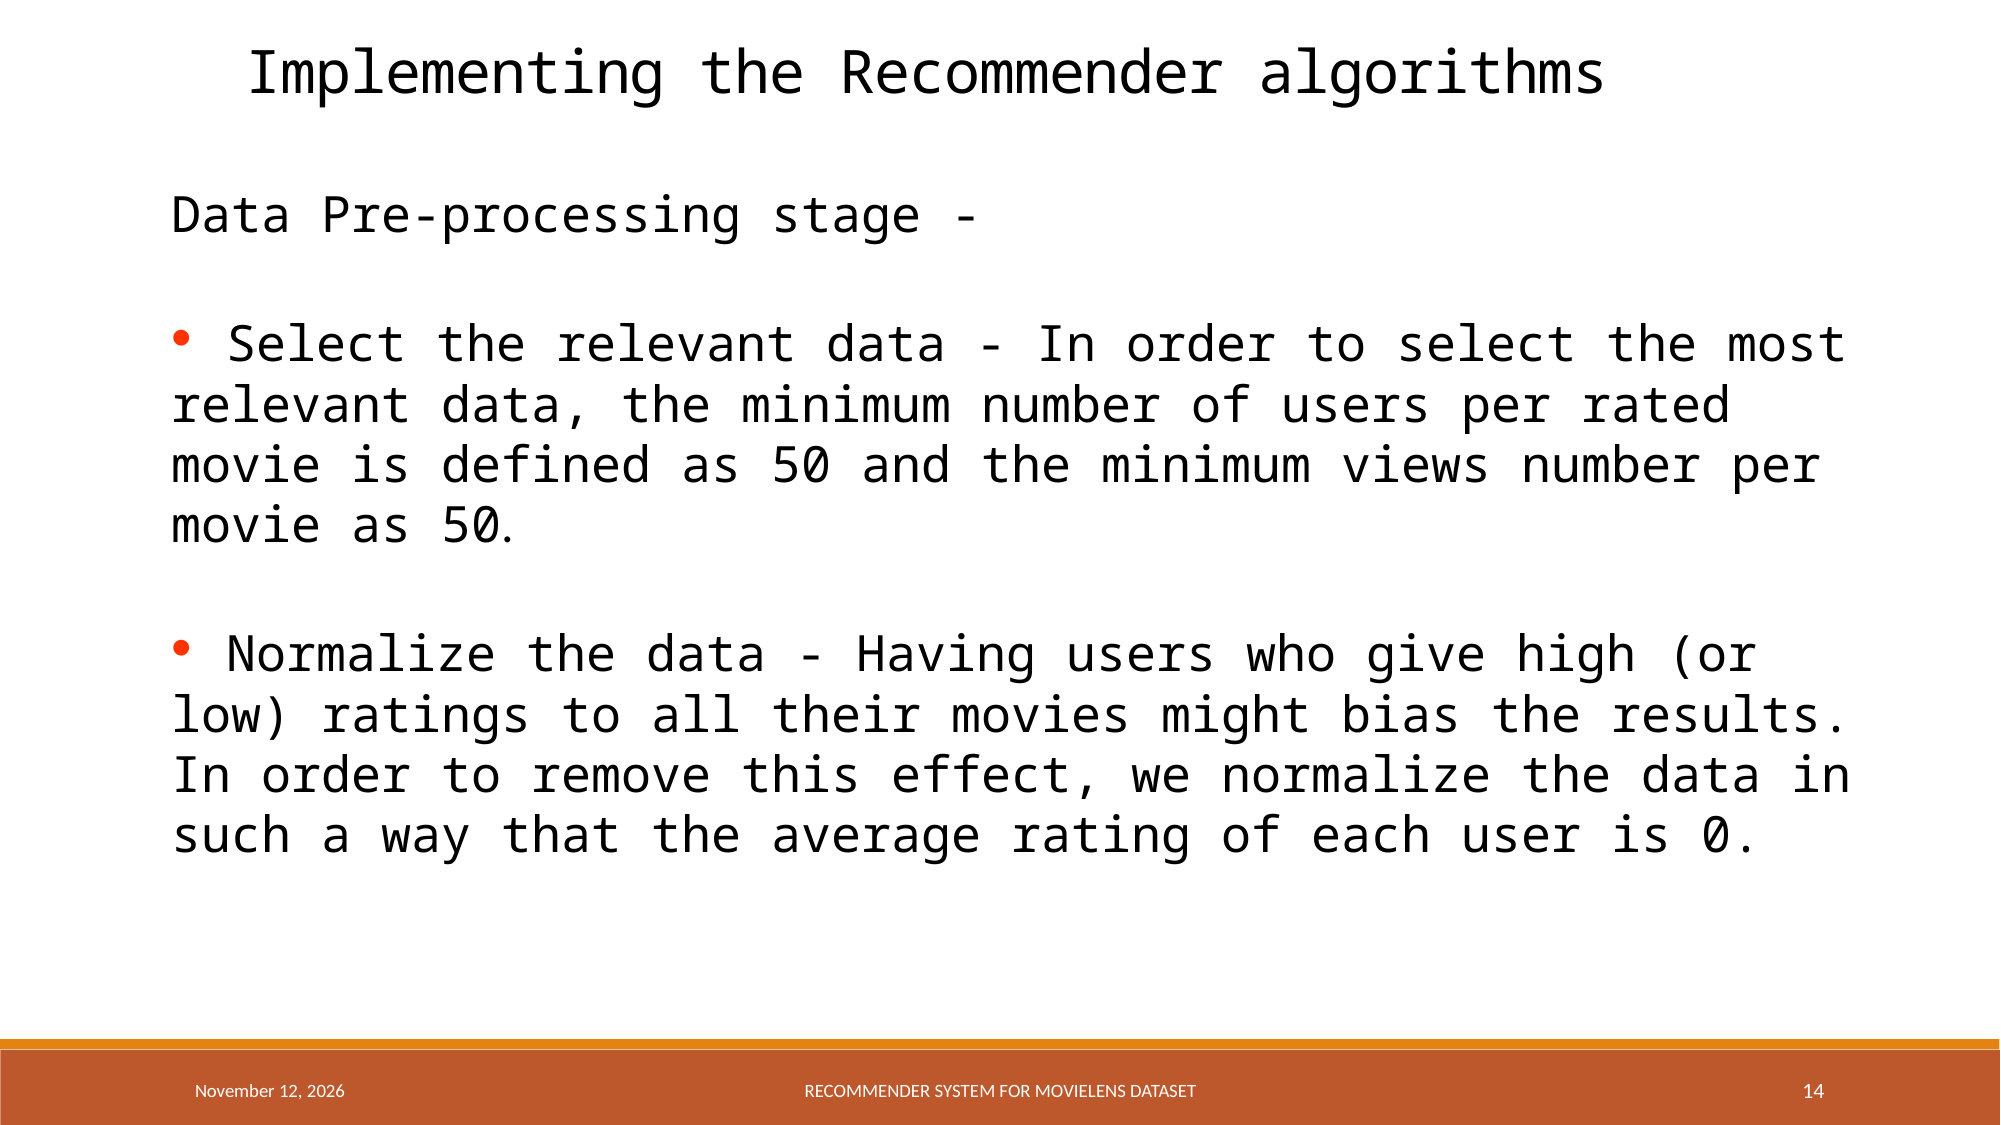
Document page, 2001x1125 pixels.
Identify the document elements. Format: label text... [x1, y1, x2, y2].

slide_number 14 [1624, 1059, 1840, 1120]
text_box Implementing the Recommender algorithms [101, 0, 1754, 114]
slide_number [180, 1059, 586, 1120]
text_box Data Pre-processing stage - Select the relevant data - In order to select the most relevant data, the minimum number of users per rated movie is defined as 50 and the minimum views number per movie as 50. Normalize the data - Having users who give high (or low) ratings to all their movies might bias the results. In order to remove this effect, we normalize the data in such a way that the average rating of each user is 0. [156, 105, 1895, 930]
footer Recommender system for Movielens dataset [604, 1059, 1396, 1120]
